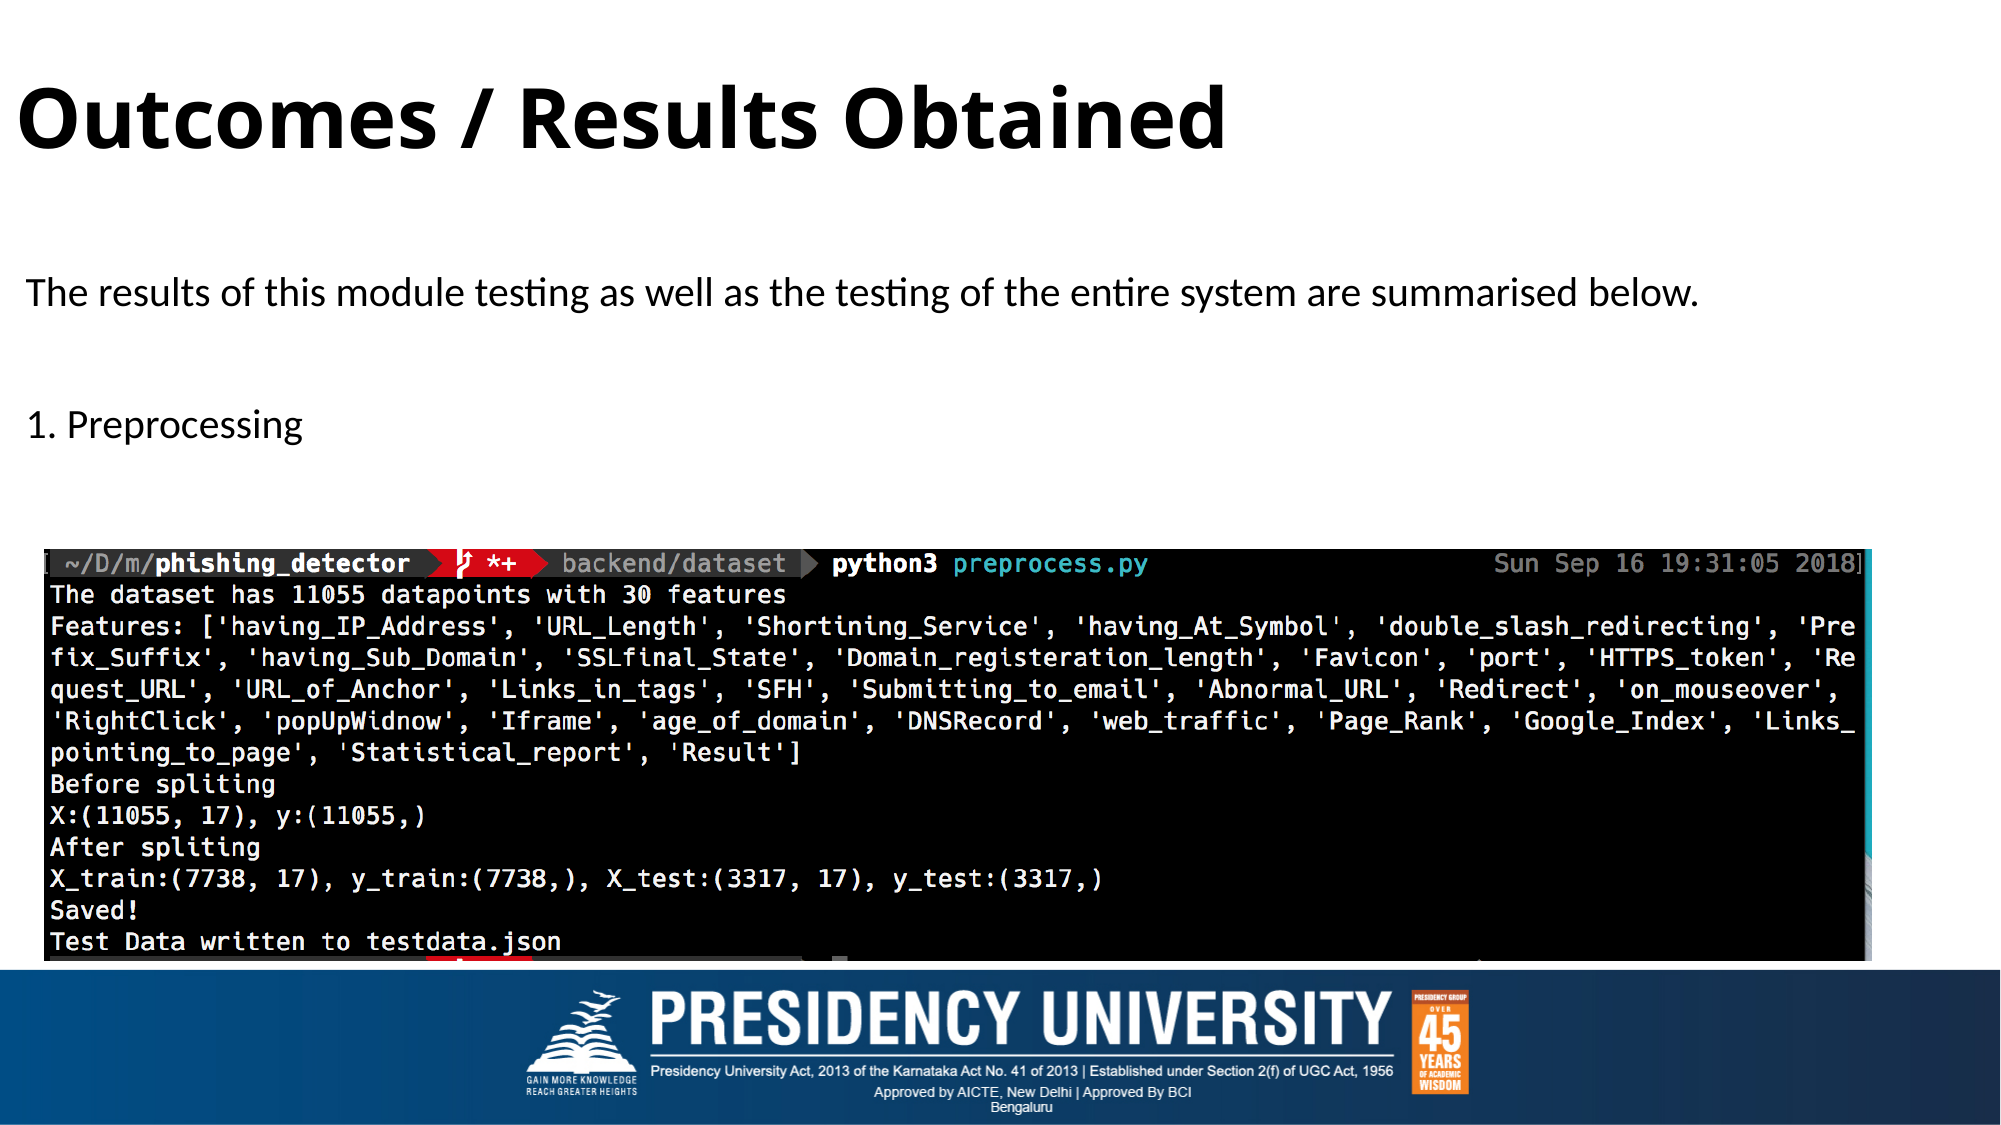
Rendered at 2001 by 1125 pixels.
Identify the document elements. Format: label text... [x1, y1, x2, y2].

title Outcomes / Results Obtained [0, 12, 1844, 230]
picture [0, 0, 2001, 1125]
list The results of this module testing as well as the testing of the entire system are summarised below. 1. Preprocessing [10, 191, 1991, 906]
